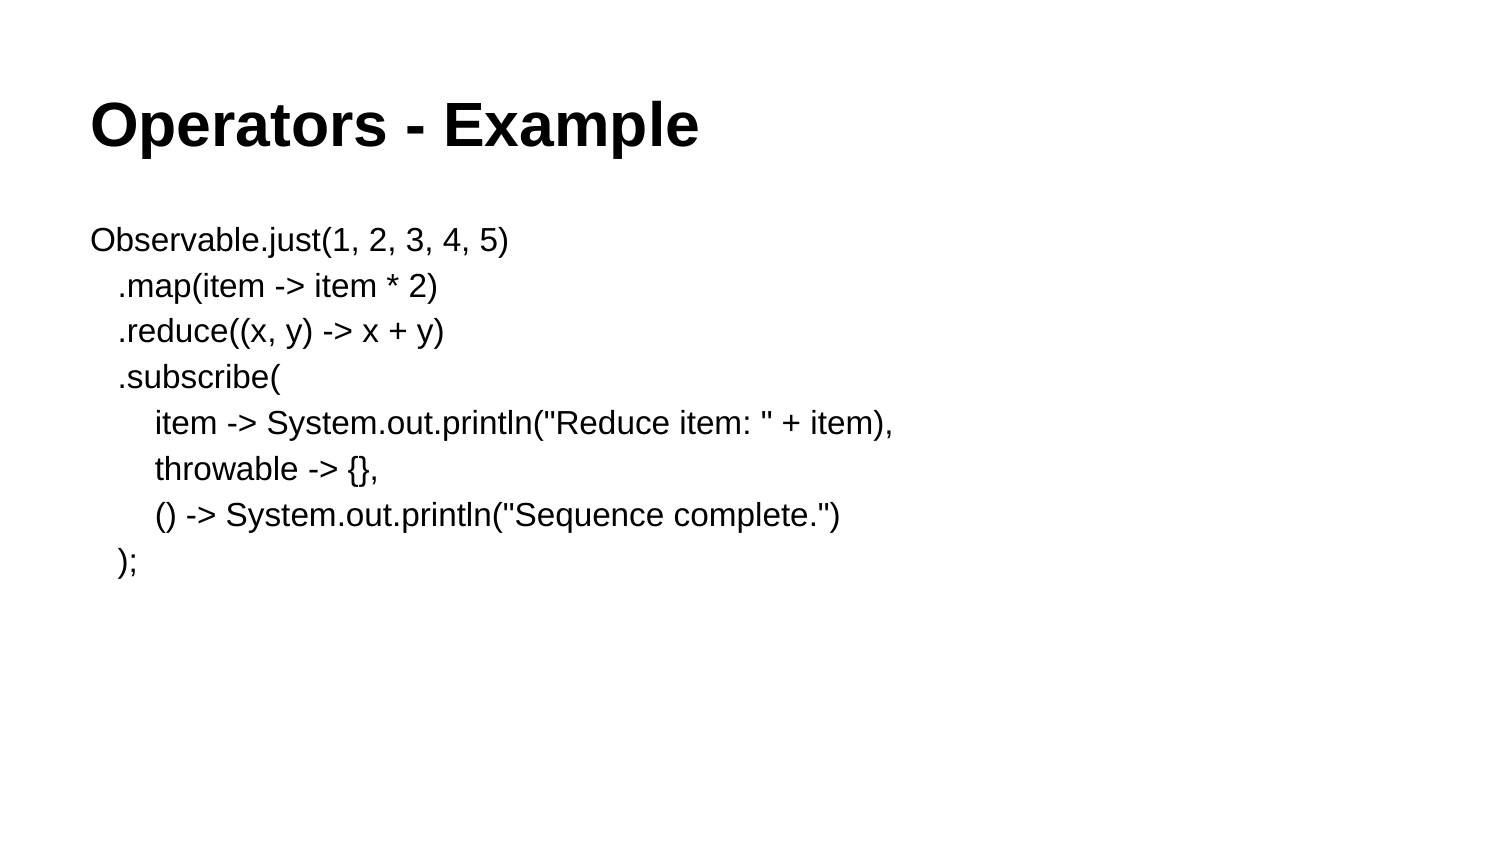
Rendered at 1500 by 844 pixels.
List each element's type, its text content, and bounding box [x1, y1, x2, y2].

list Observable.just(1, 2, 3, 4, 5) .map(item -> item * 2) .reduce((x, y) -> x + y) .subscribe( item -> System.out.println("Reduce item: " + item), throwable -> {}, () -> System.out.println("Sequence complete.") ); [75, 196, 1425, 808]
title Operators - Example [75, 33, 1425, 175]
